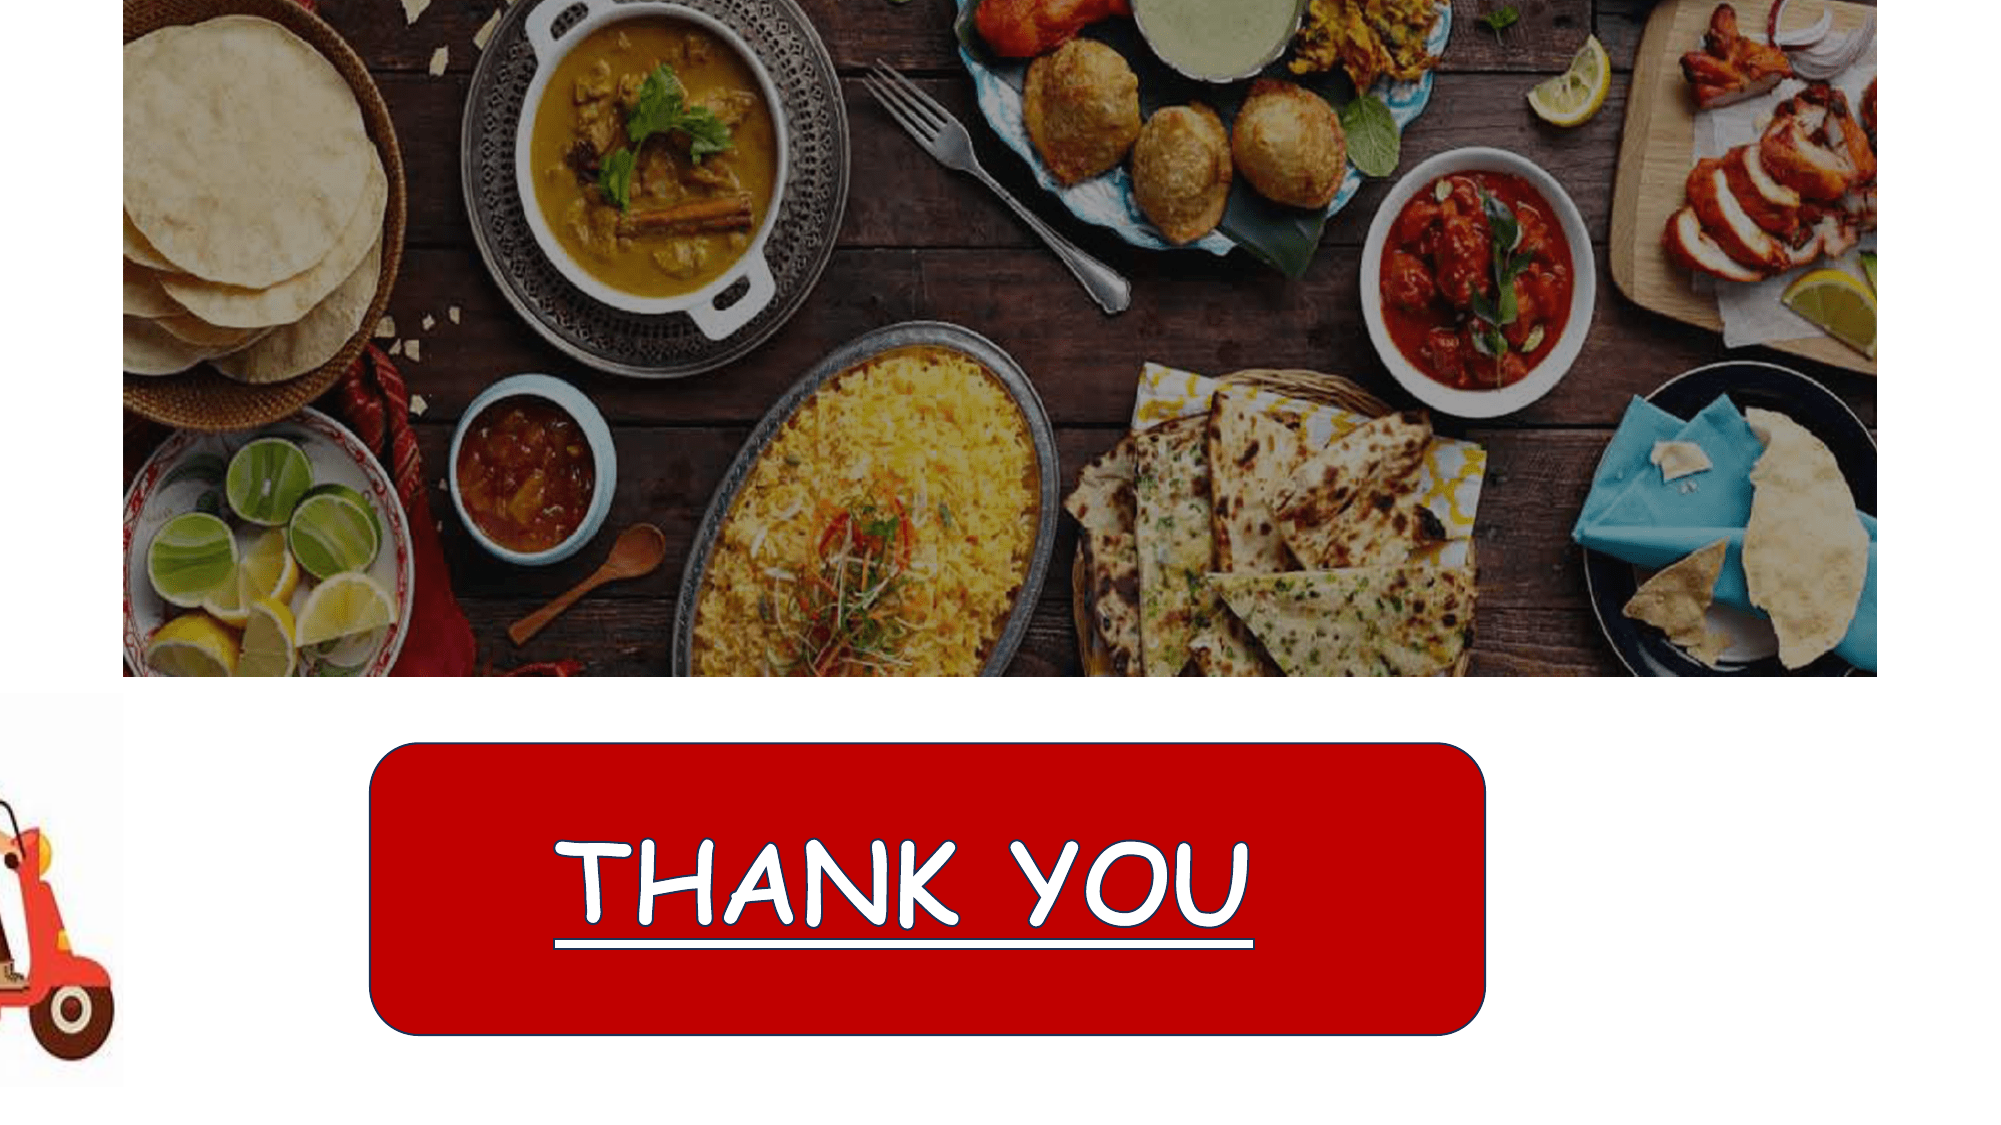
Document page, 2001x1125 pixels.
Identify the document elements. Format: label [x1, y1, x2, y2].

picture [123, 0, 1877, 677]
text_box [368, 742, 1487, 1037]
picture [0, 693, 124, 1087]
